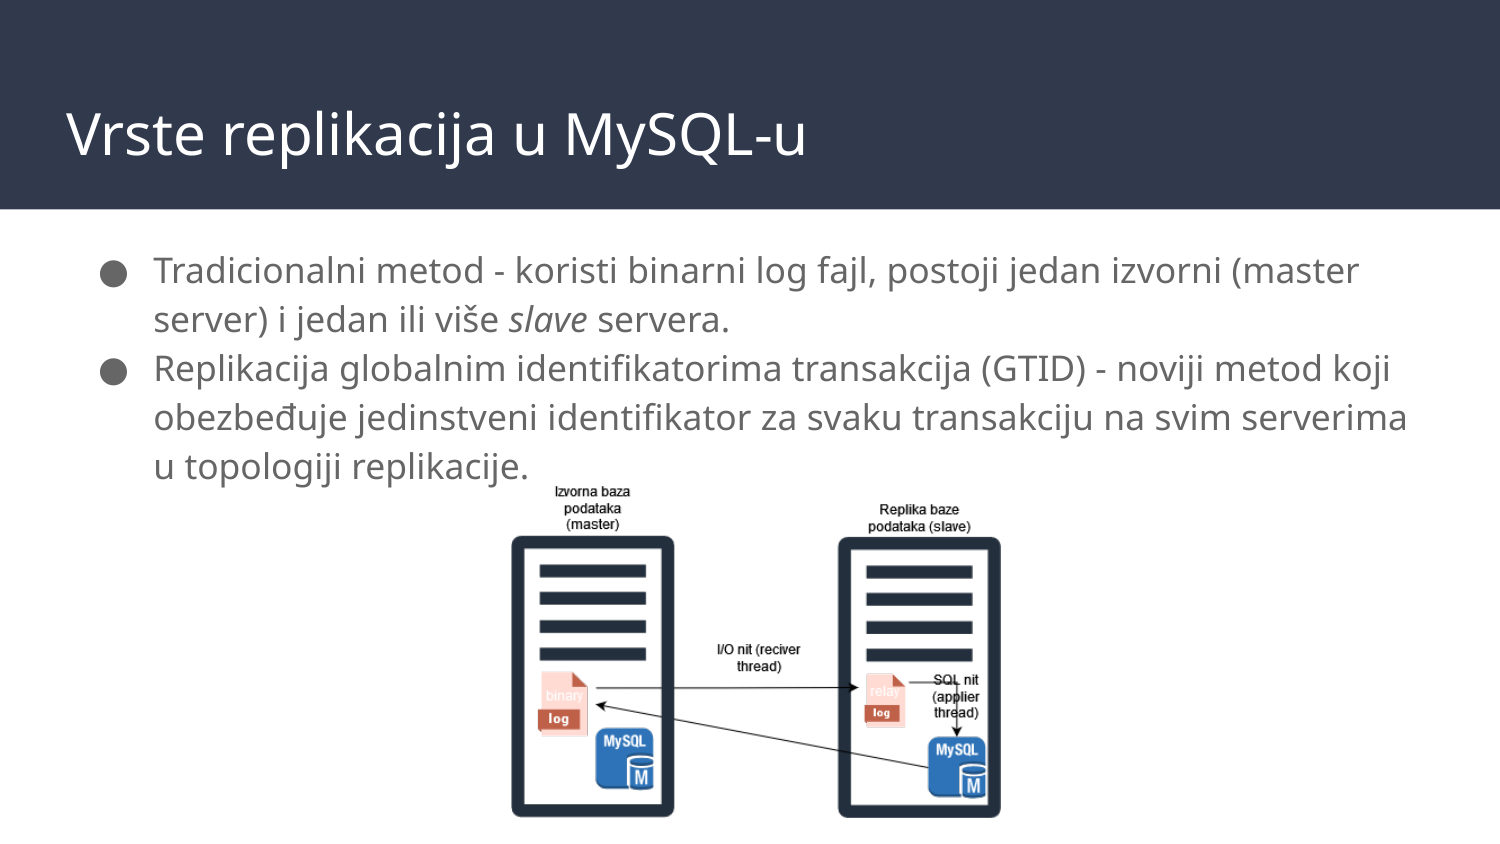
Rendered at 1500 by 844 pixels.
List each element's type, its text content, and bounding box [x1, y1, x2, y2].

picture [511, 484, 1001, 819]
text_box Tradicionalni metod - koristi binarni log fajl, postoji jedan izvorni (master server) i jedan ili više slave servera. Replikacija globalnim identifikatorima transakcija (GTID) - noviji metod koji obezbeđuje jedinstveni identifikator za svaku transakciju na svim serverima u topologiji replikacije. [63, 226, 1449, 819]
text_box Vrste replikacija u MySQL-u [51, 82, 1449, 185]
